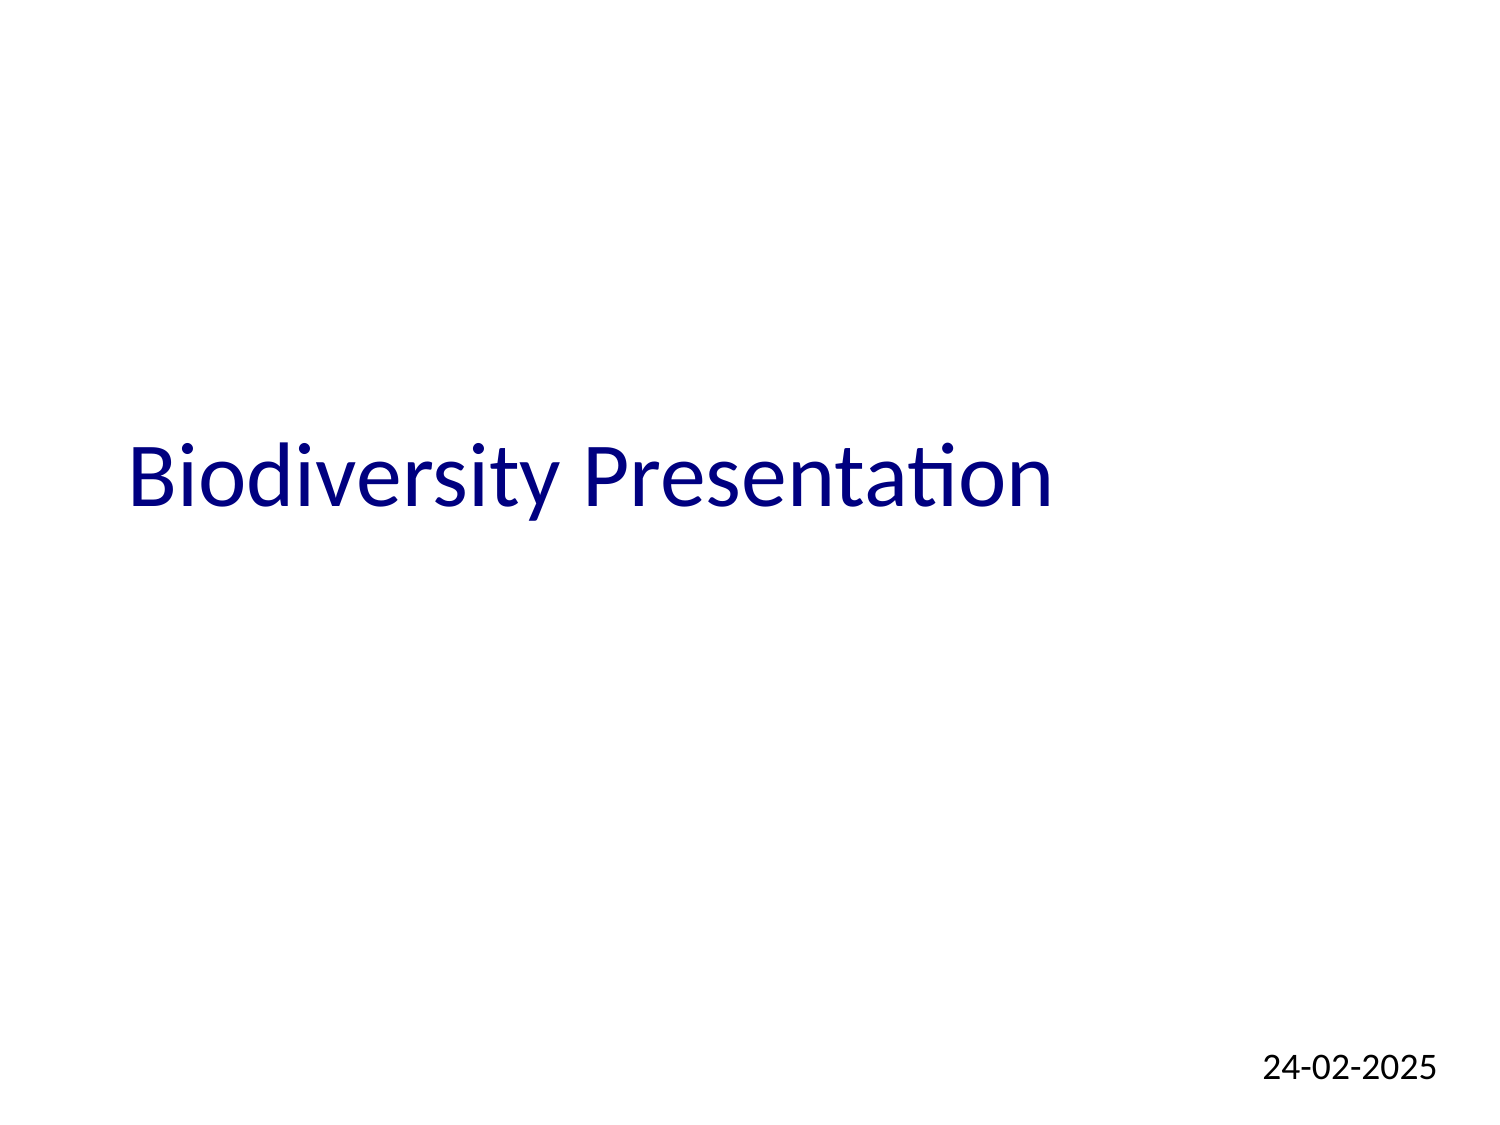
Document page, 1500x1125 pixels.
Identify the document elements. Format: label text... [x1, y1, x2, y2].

text_box 24-02-2025 [1247, 1034, 1453, 1095]
title Biodiversity Presentation [112, 349, 1388, 591]
